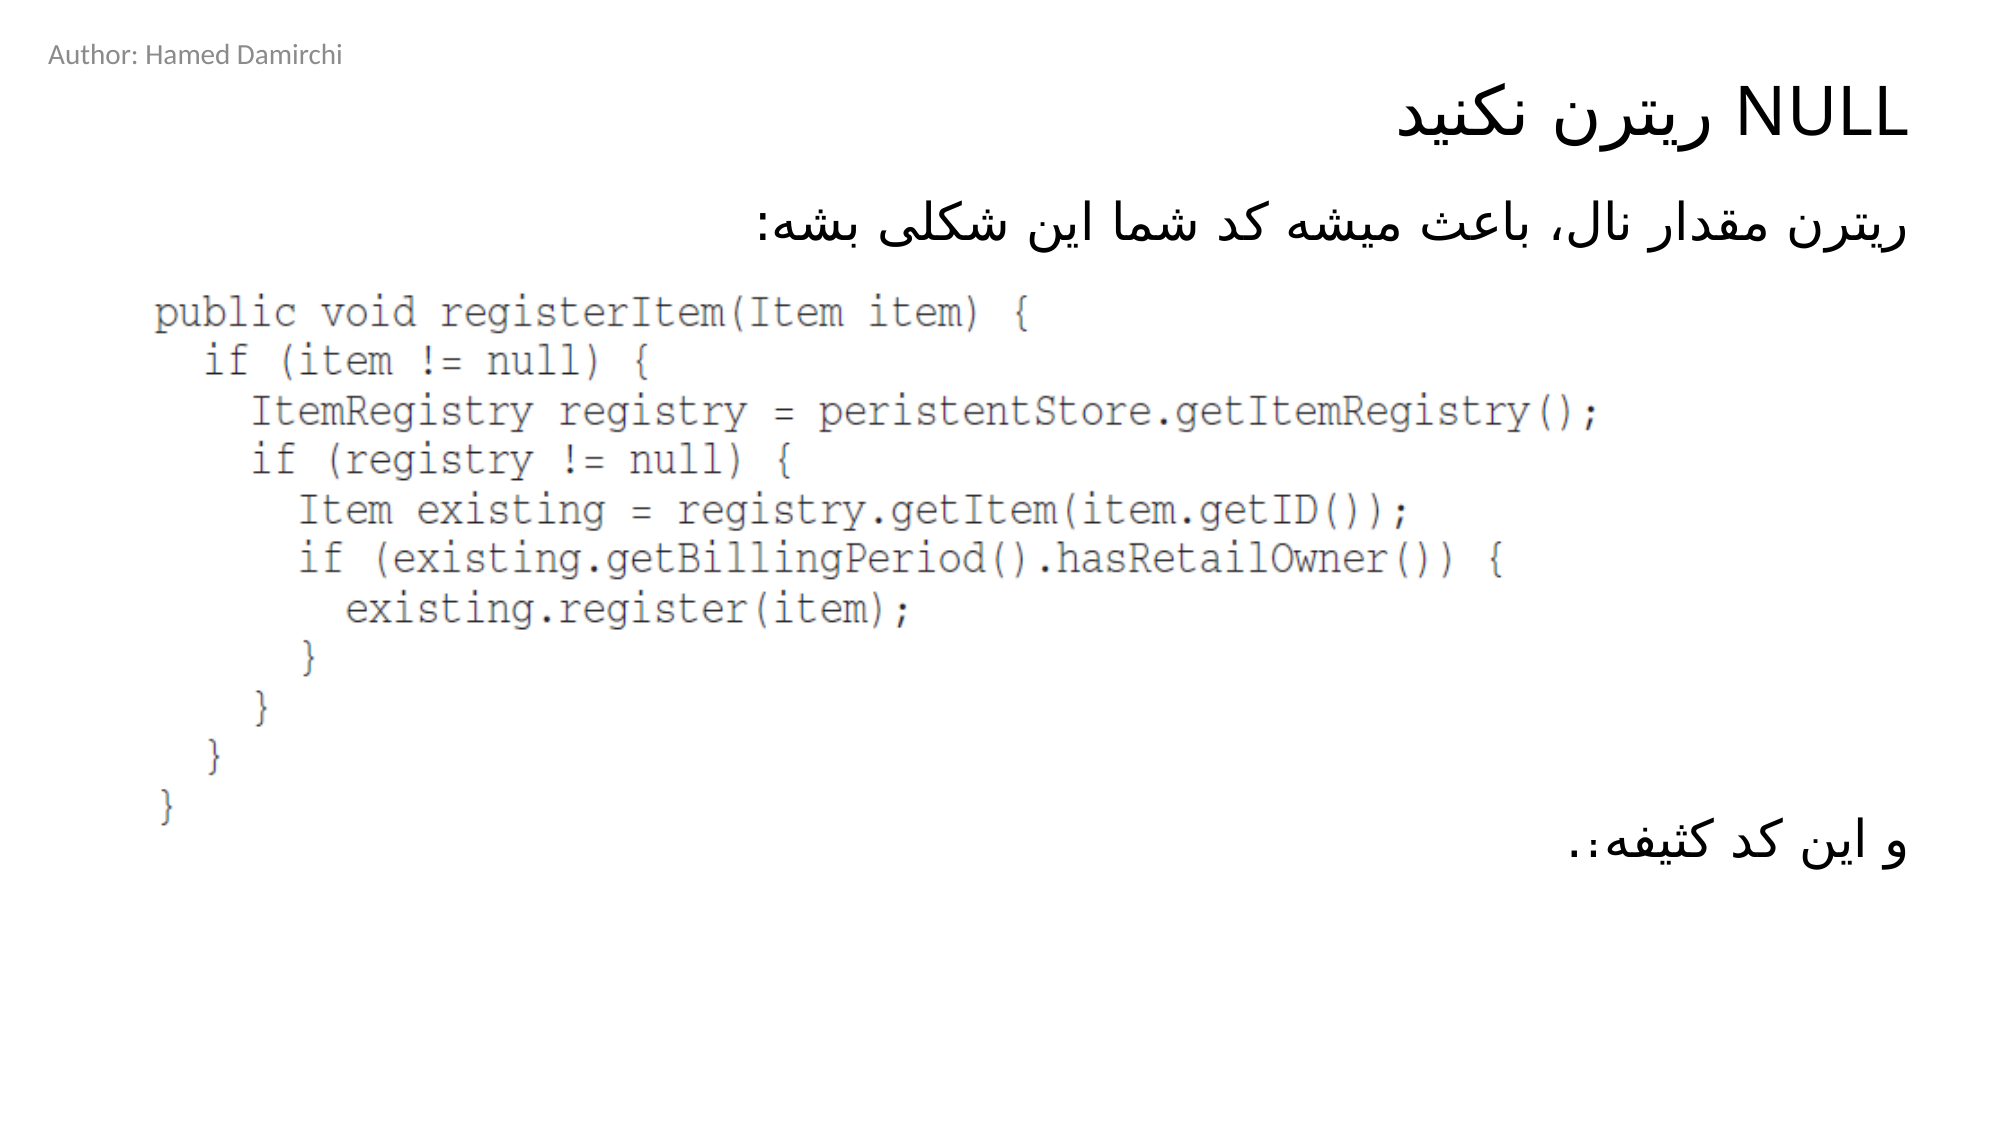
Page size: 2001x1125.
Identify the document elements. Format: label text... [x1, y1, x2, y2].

footer Author: Hamed Damirchi [33, 22, 363, 83]
picture [137, 285, 1607, 840]
list ریترن مقدار نال، باعث میشه کد شما این شکلی بشه: و این کد کثیفه!. [137, 188, 1925, 1093]
title NULL ریترن نکنید [137, 52, 1925, 174]
